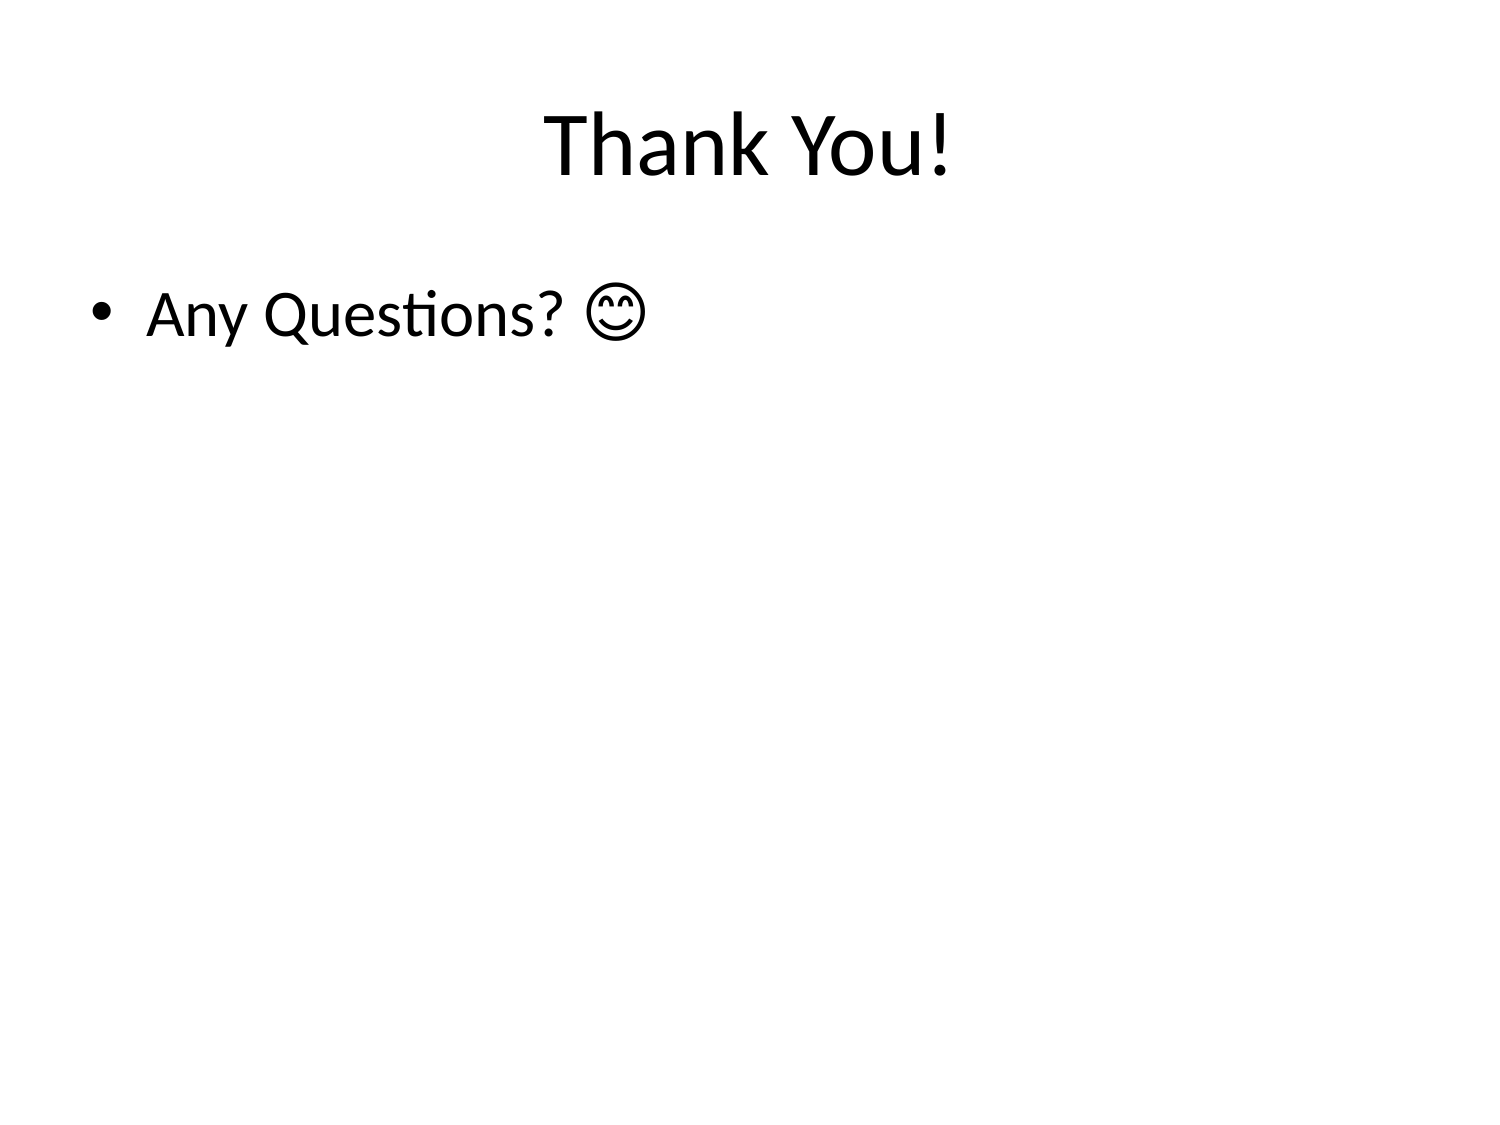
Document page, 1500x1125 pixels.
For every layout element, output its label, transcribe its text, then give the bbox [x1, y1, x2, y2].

title Thank You! [75, 45, 1425, 233]
list Any Questions? 😊 [75, 262, 1425, 1005]
